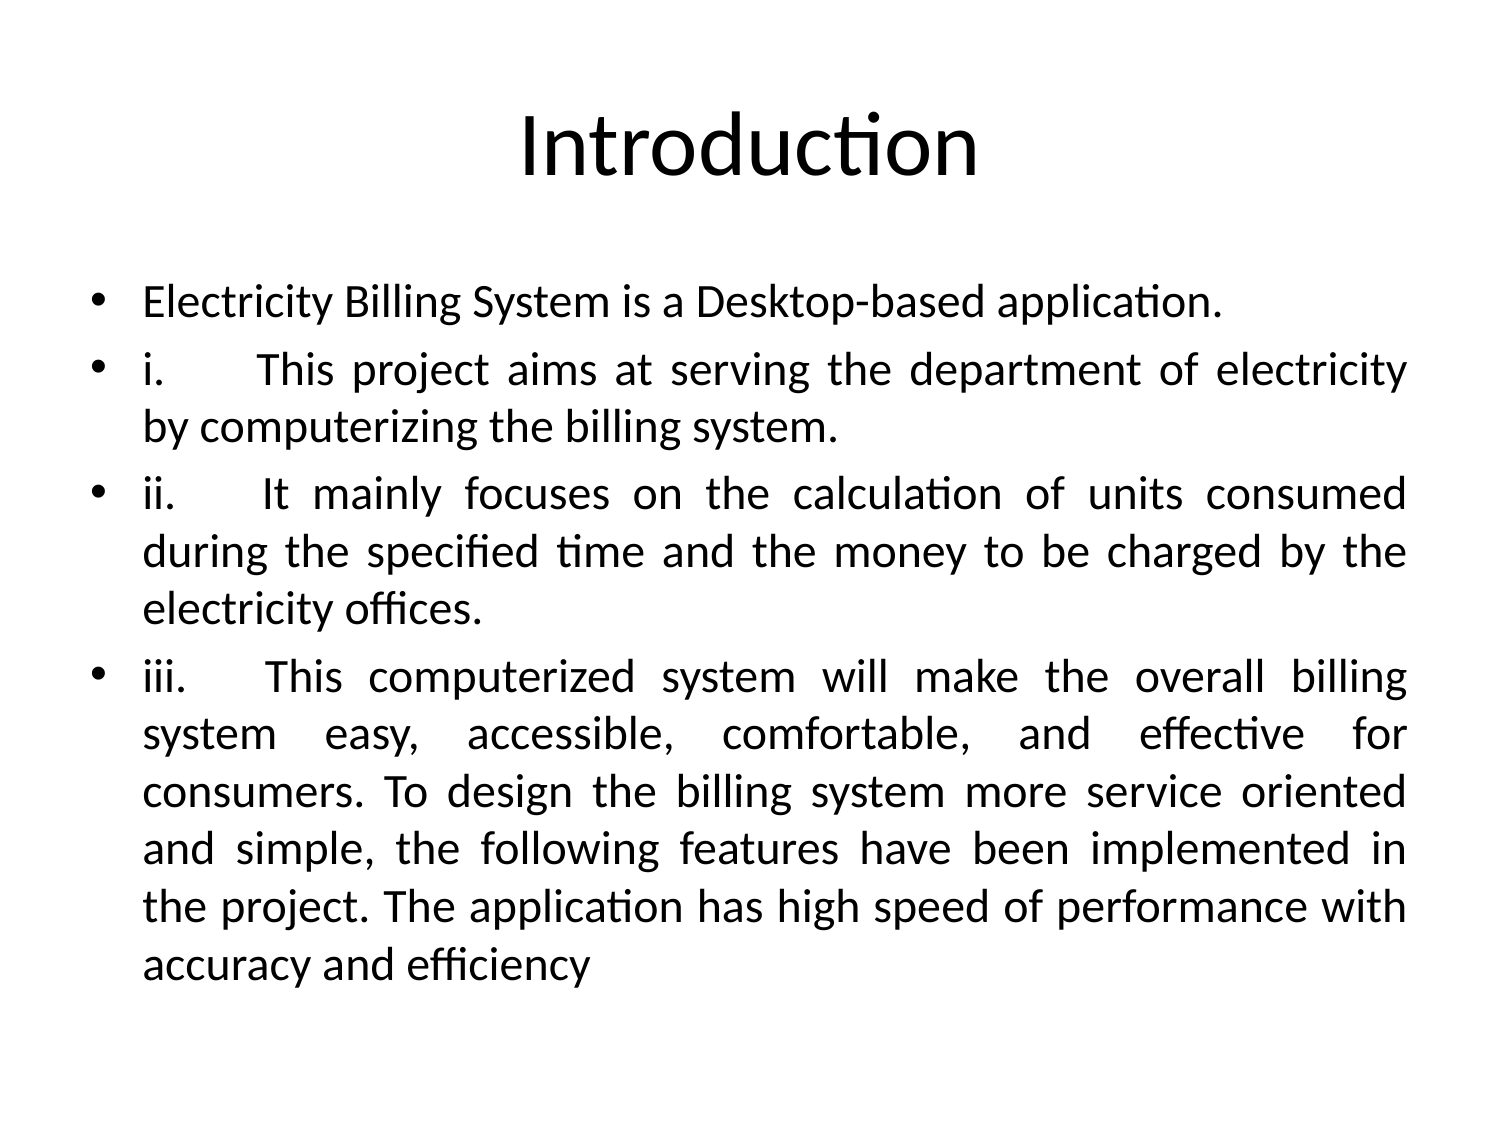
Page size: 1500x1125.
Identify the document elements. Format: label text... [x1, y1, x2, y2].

list Electricity Billing System is a Desktop-based application. i. This project aims at serving the department of electricity by computerizing the billing system. ii. It mainly focuses on the calculation of units consumed during the specified time and the money to be charged by the electricity offices. iii. This computerized system will make the overall billing system easy, accessible, comfortable, and effective for consumers. To design the billing system more service oriented and simple, the following features have been implemented in the project. The application has high speed of performance with accuracy and efficiency [75, 262, 1425, 1005]
title Introduction [75, 45, 1425, 233]
